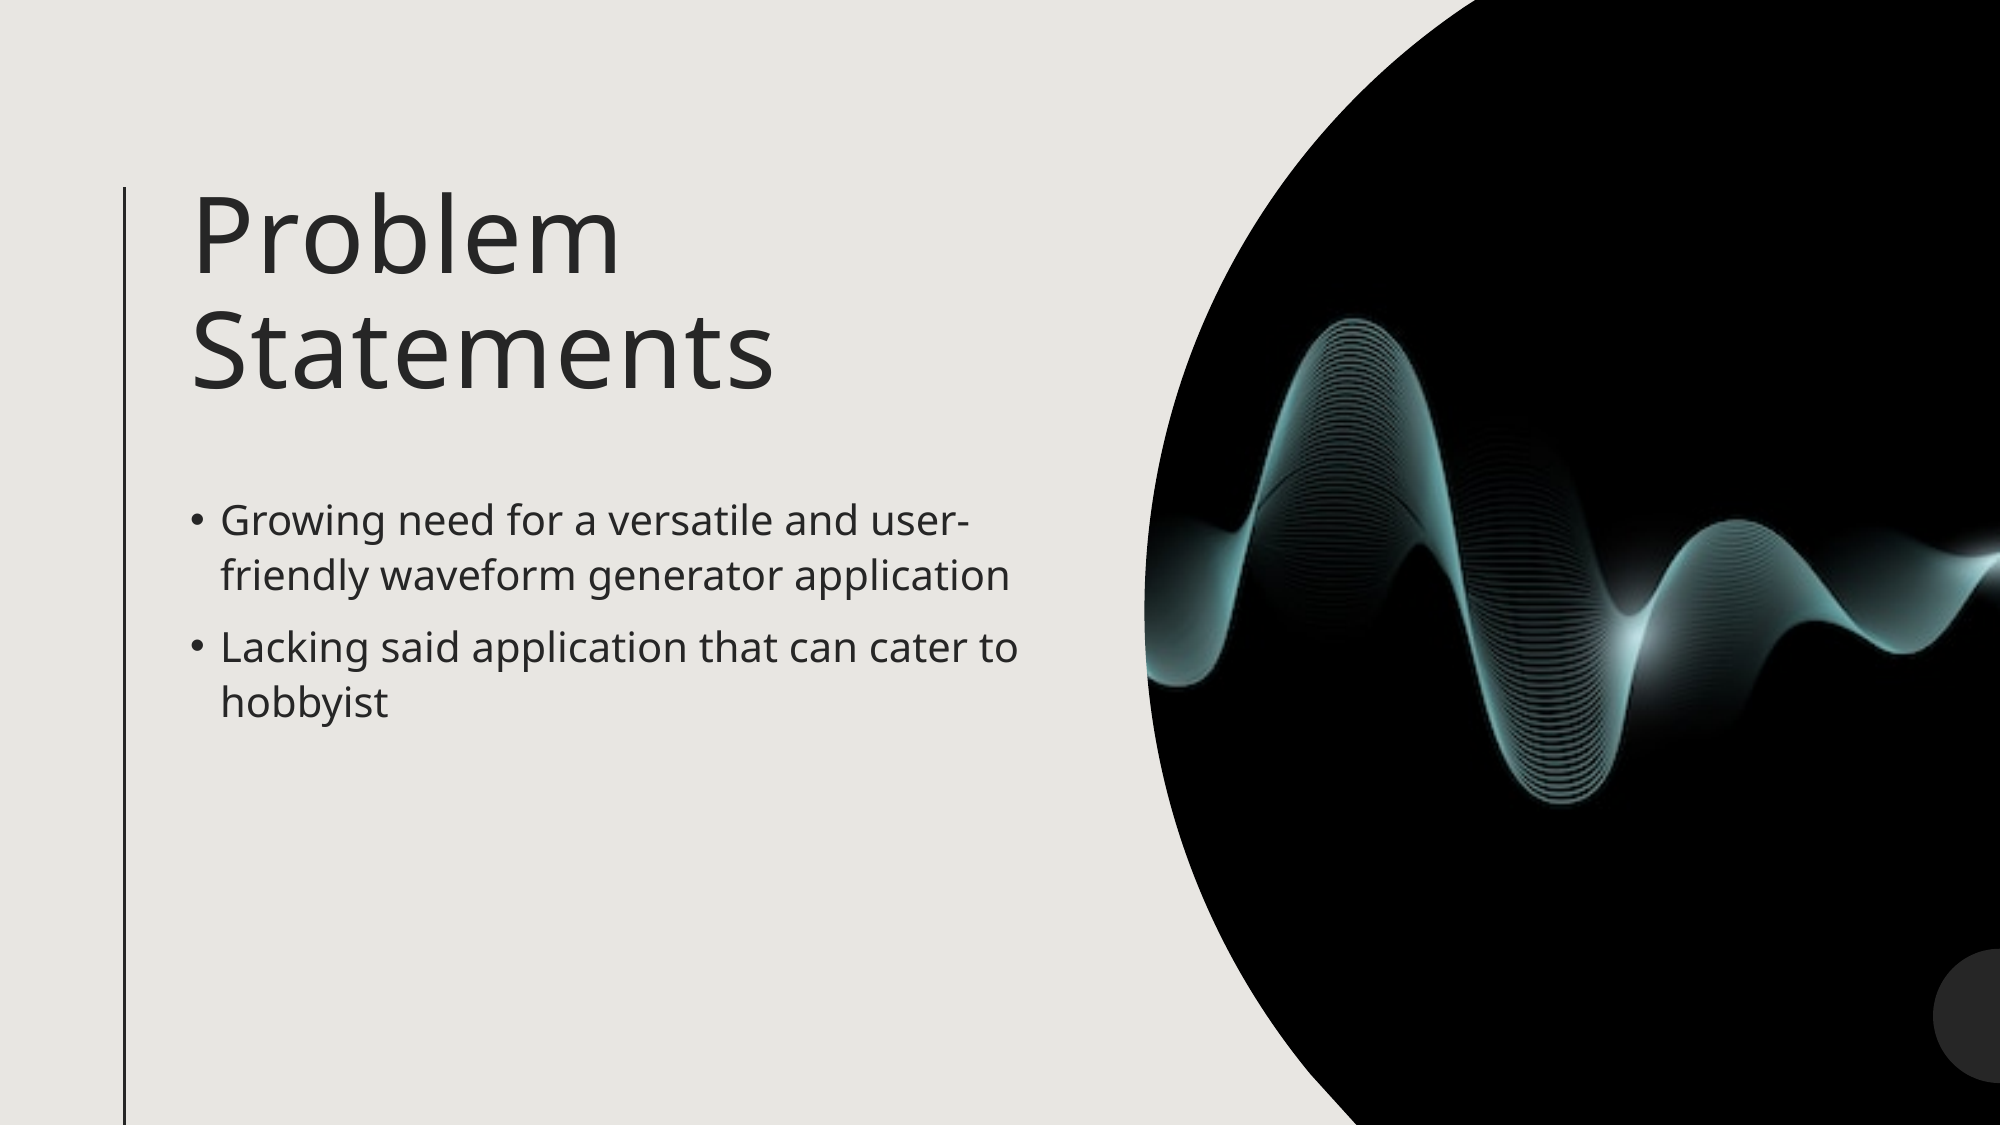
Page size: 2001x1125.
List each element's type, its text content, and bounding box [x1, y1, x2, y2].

list Growing need for a versatile and user-friendly waveform generator application Lacking said application that can cater to hobbyist [175, 481, 1047, 951]
text_box [0, 0, 1144, 1125]
picture [1144, 0, 2000, 1125]
title Problem Statements [175, 174, 1047, 427]
